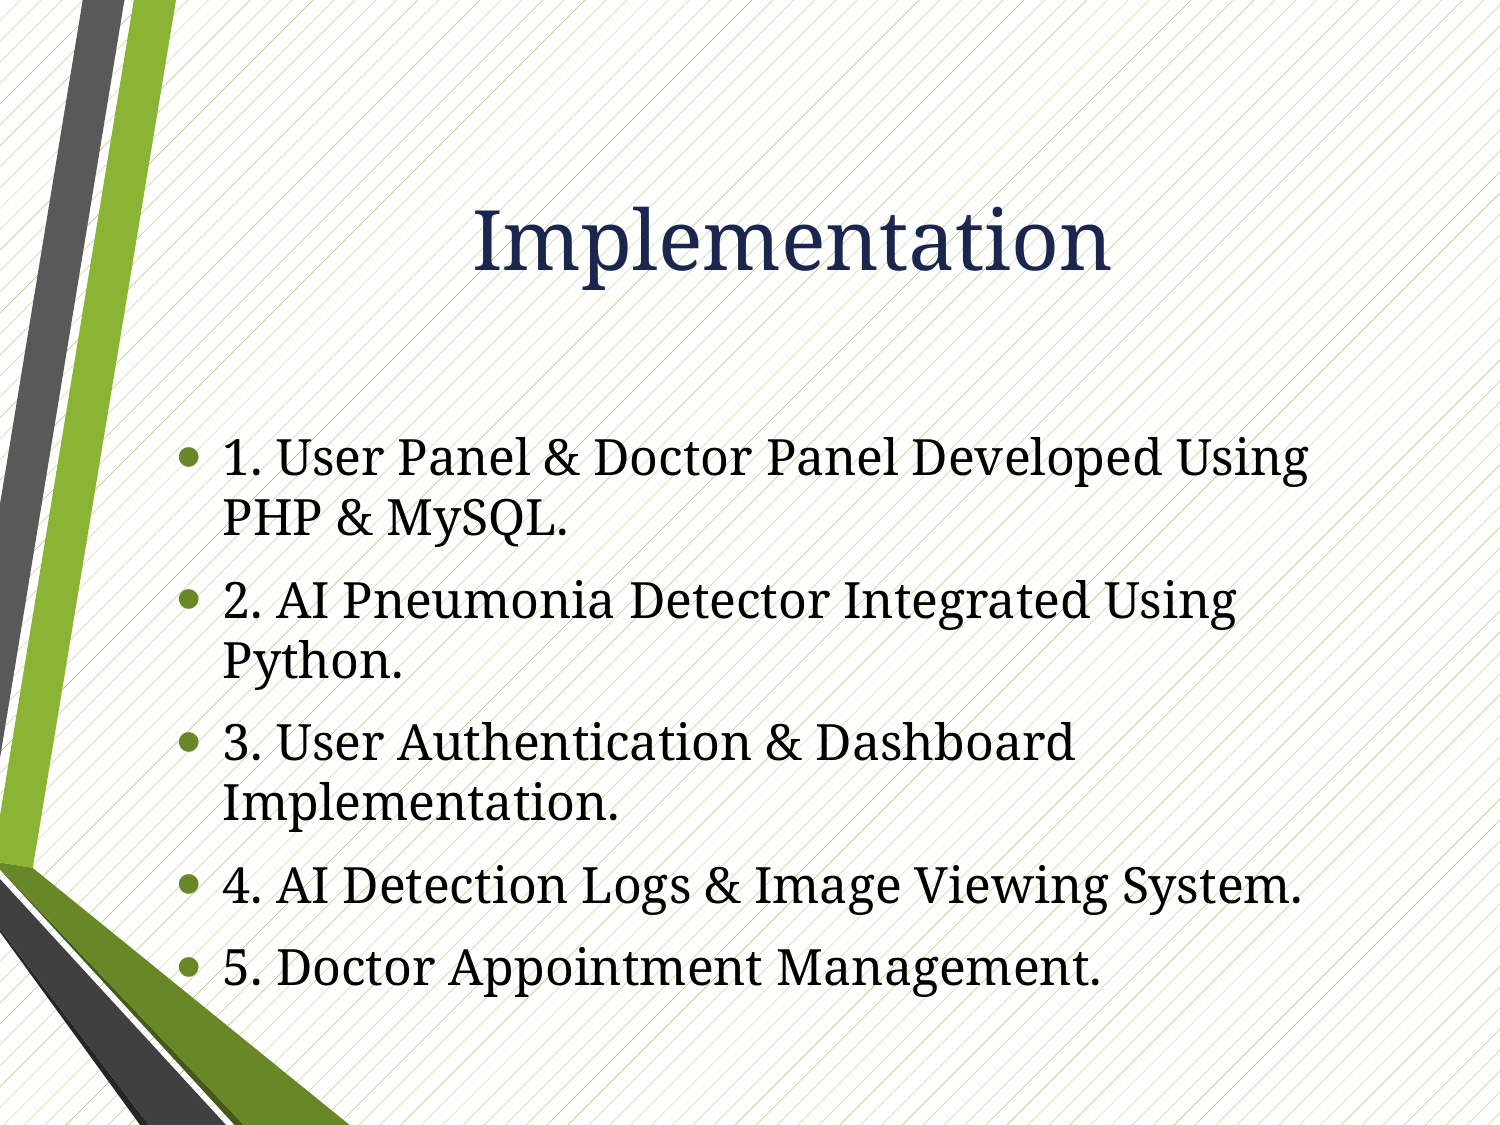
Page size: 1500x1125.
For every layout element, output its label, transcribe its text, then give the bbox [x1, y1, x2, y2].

list 1. User Panel & Doctor Panel Developed Using PHP & MySQL. 2. AI Pneumonia Detector Integrated Using Python. 3. User Authentication & Dashboard Implementation. 4. AI Detection Logs & Image Viewing System. 5. Doctor Appointment Management. [161, 437, 1425, 985]
title Implementation [161, 75, 1425, 400]
